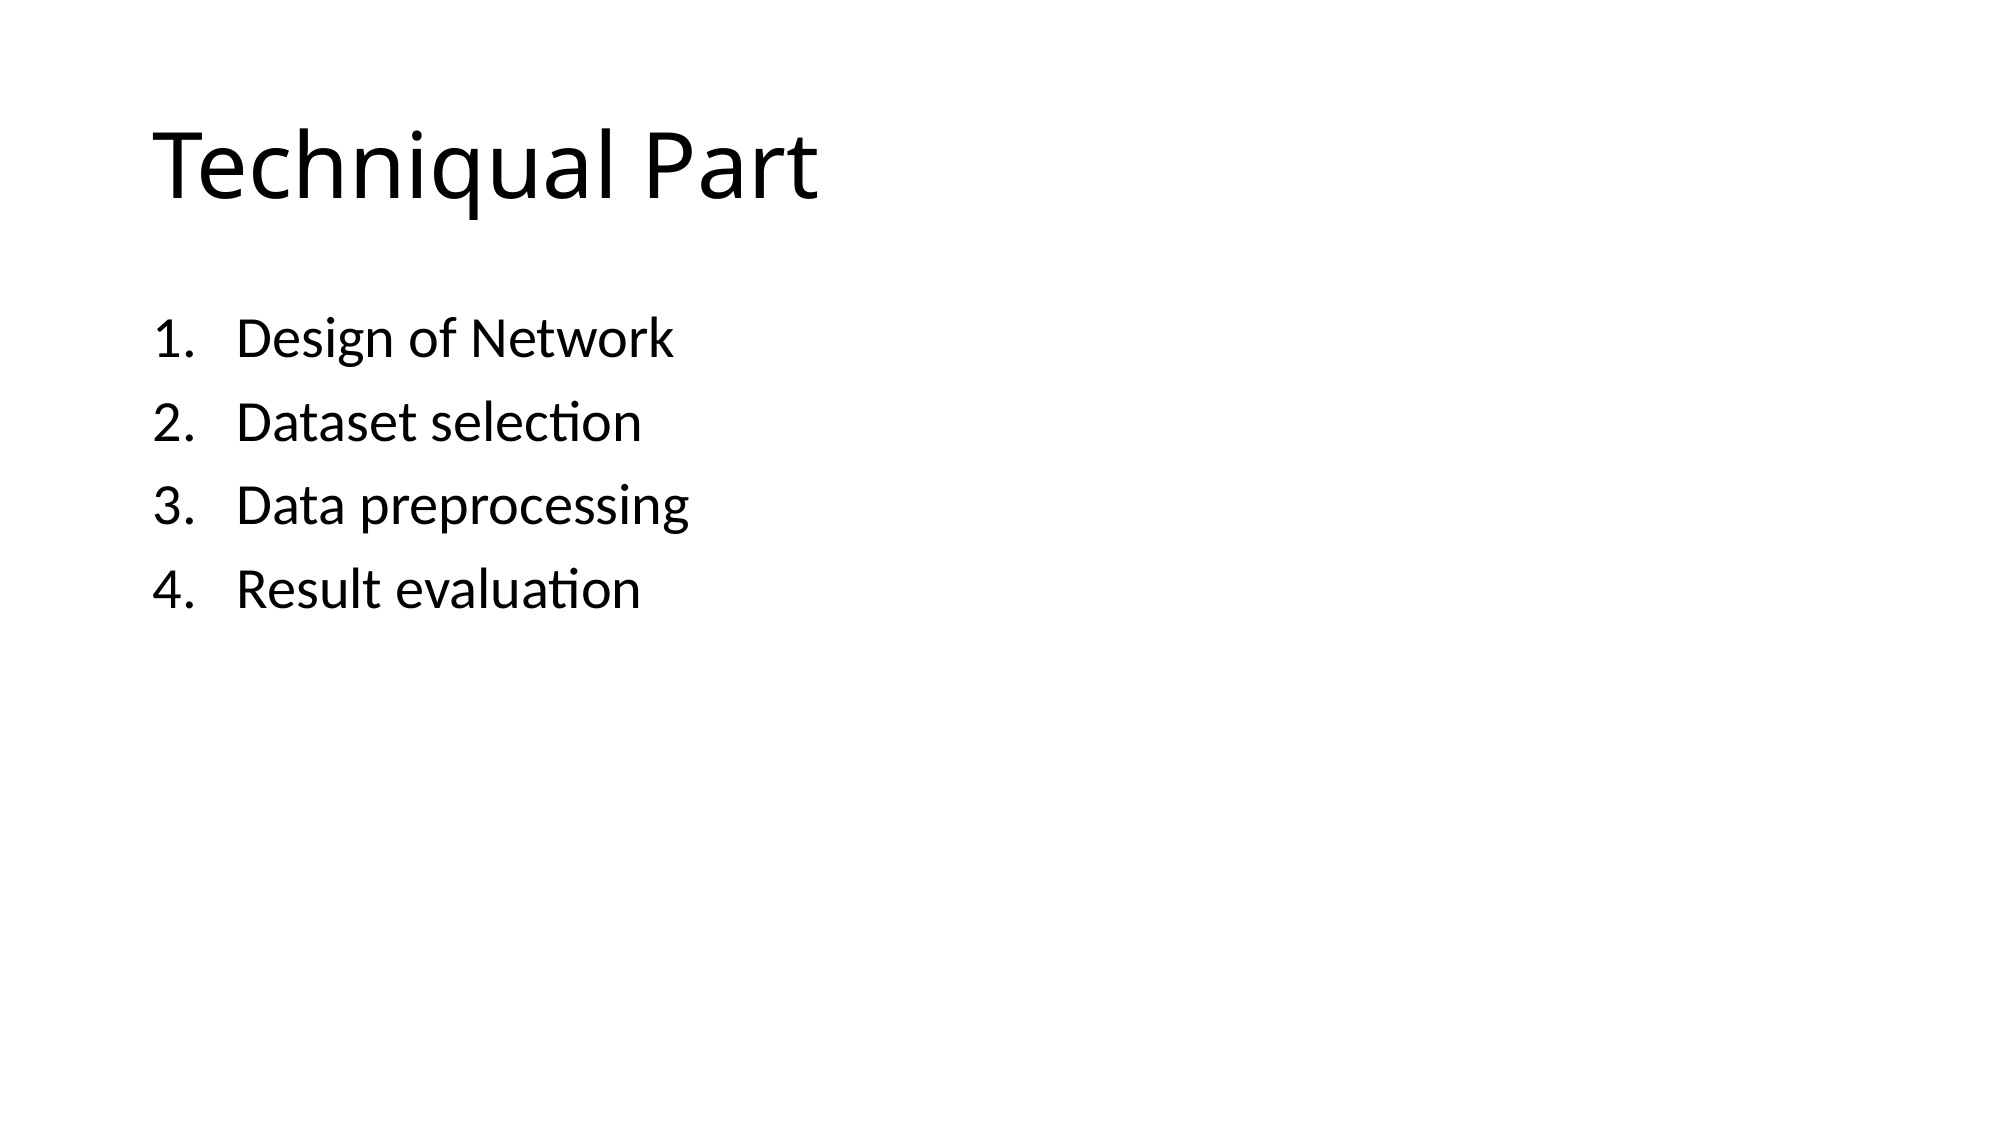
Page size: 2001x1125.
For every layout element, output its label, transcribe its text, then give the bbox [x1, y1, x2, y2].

list Design of Network Dataset selection Data preprocessing Result evaluation [137, 299, 1863, 1014]
title Techniqual Part [137, 59, 1863, 278]
